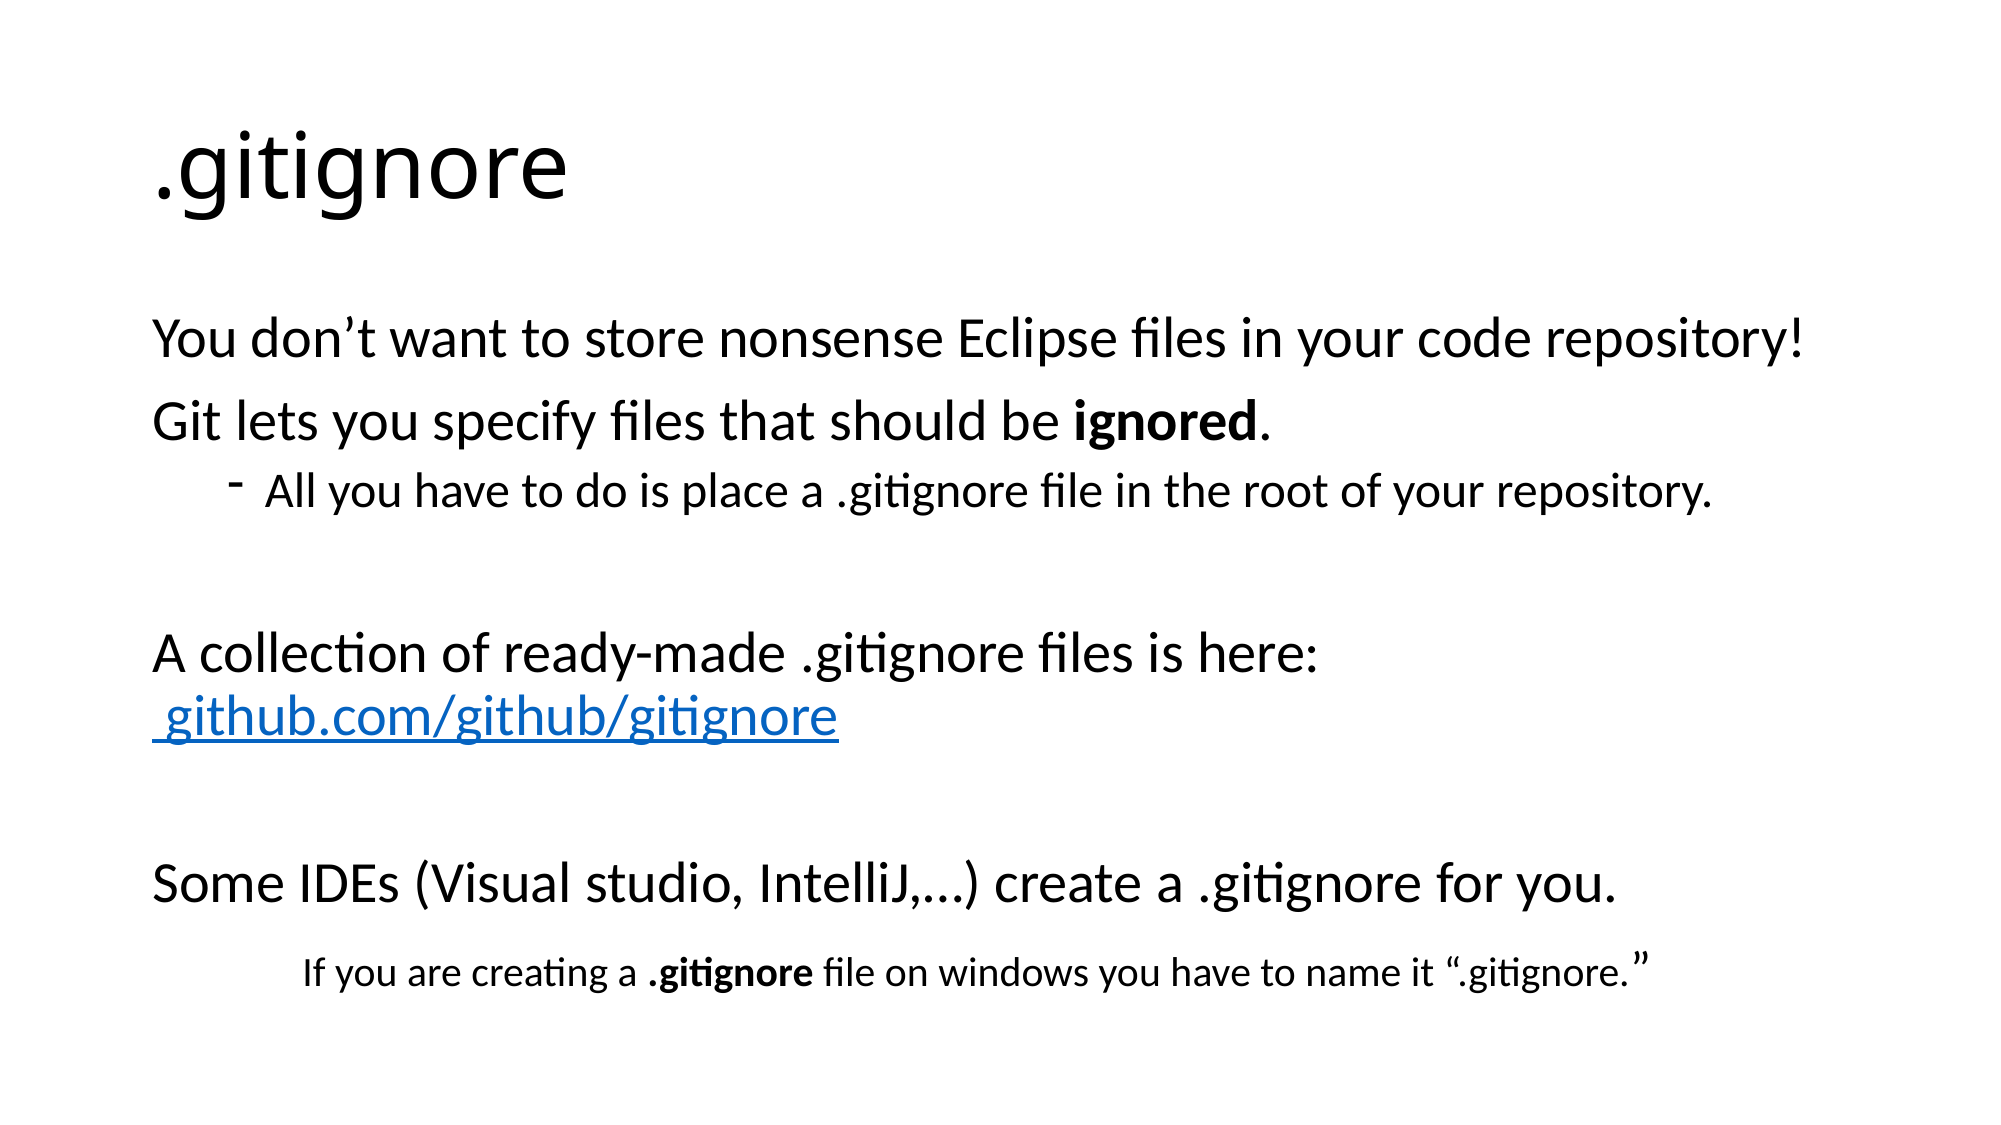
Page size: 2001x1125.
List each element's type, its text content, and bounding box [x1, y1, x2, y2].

list You don’t want to store nonsense Eclipse files in your code repository! Git lets you specify files that should be ignored. All you have to do is place a .gitignore file in the root of your repository. A collection of ready-made .gitignore files is here: github.com/github/gitignore Some IDEs (Visual studio, IntelliJ,…) create a .gitignore for you. If you are creating a .gitignore file on windows you have to name it “.gitignore.” [137, 299, 1863, 1014]
title .gitignore [137, 59, 1863, 278]
